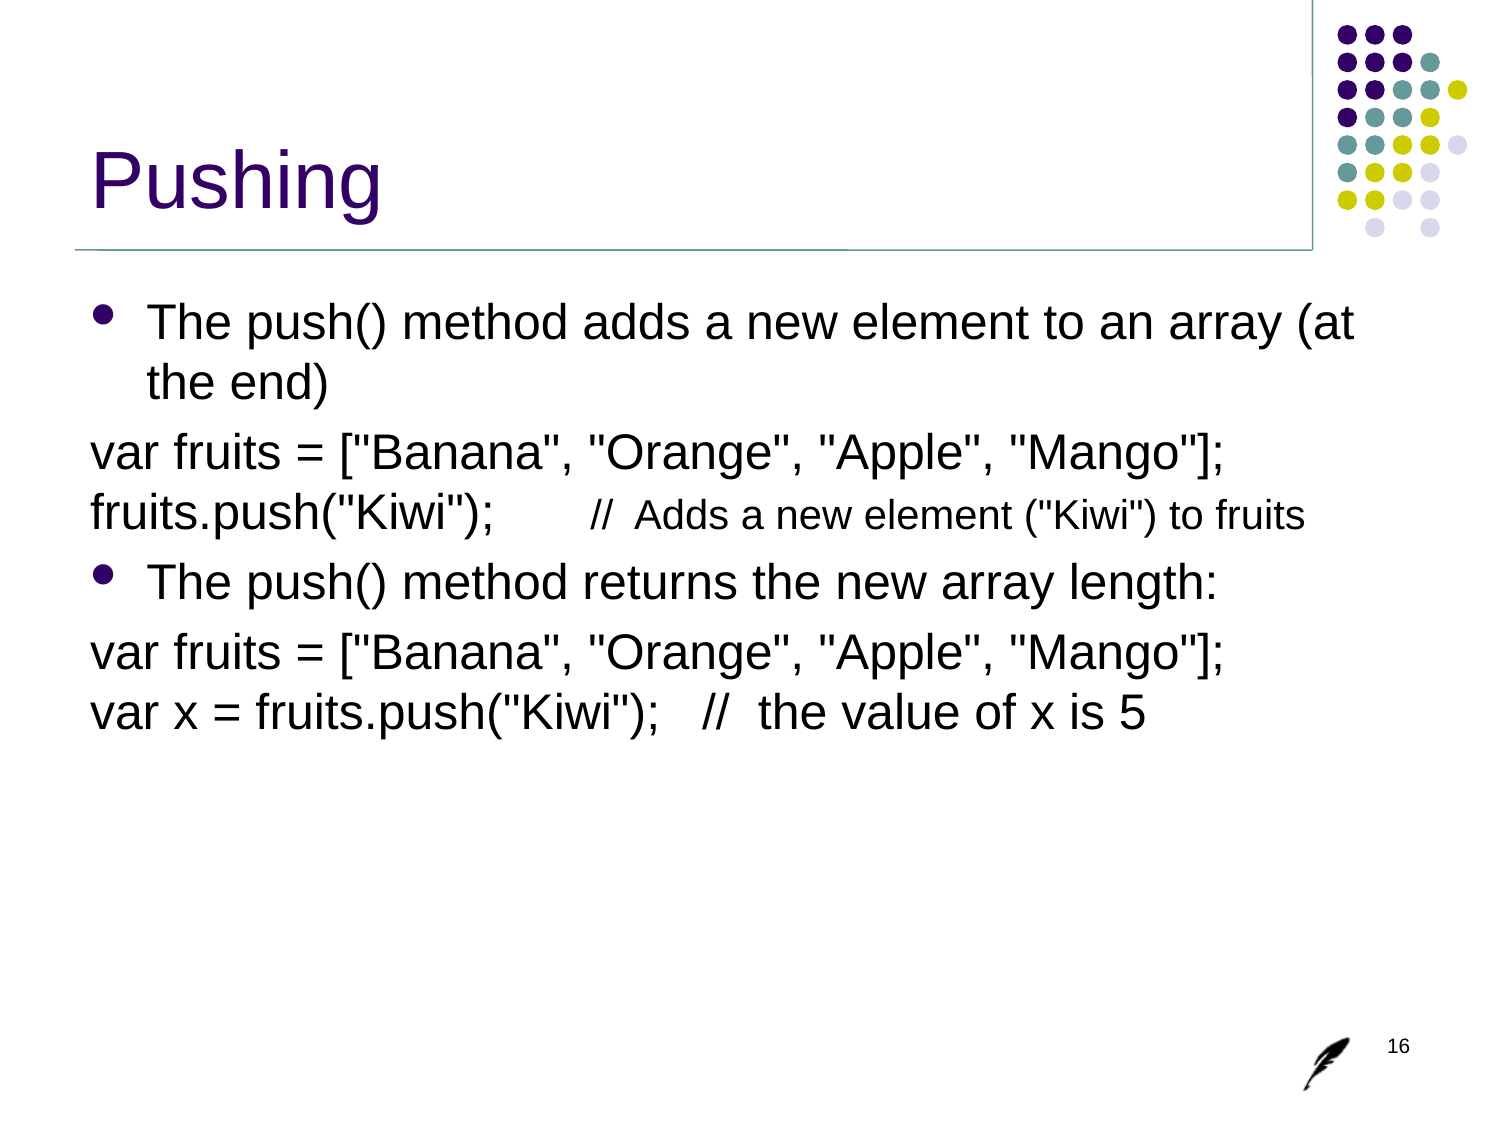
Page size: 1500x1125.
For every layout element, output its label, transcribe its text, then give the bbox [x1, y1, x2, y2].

list The push() method adds a new element to an array (at the end) var fruits = ["Banana", "Orange", "Apple", "Mango"]; fruits.push("Kiwi"); // Adds a new element ("Kiwi") to fruits The push() method returns the new array length: var fruits = ["Banana", "Orange", "Apple", "Mango"]; var x = fruits.push("Kiwi"); // the value of x is 5 [75, 282, 1425, 1006]
title Pushing [75, 20, 1313, 233]
slide_number 16 [1074, 1025, 1425, 1100]
